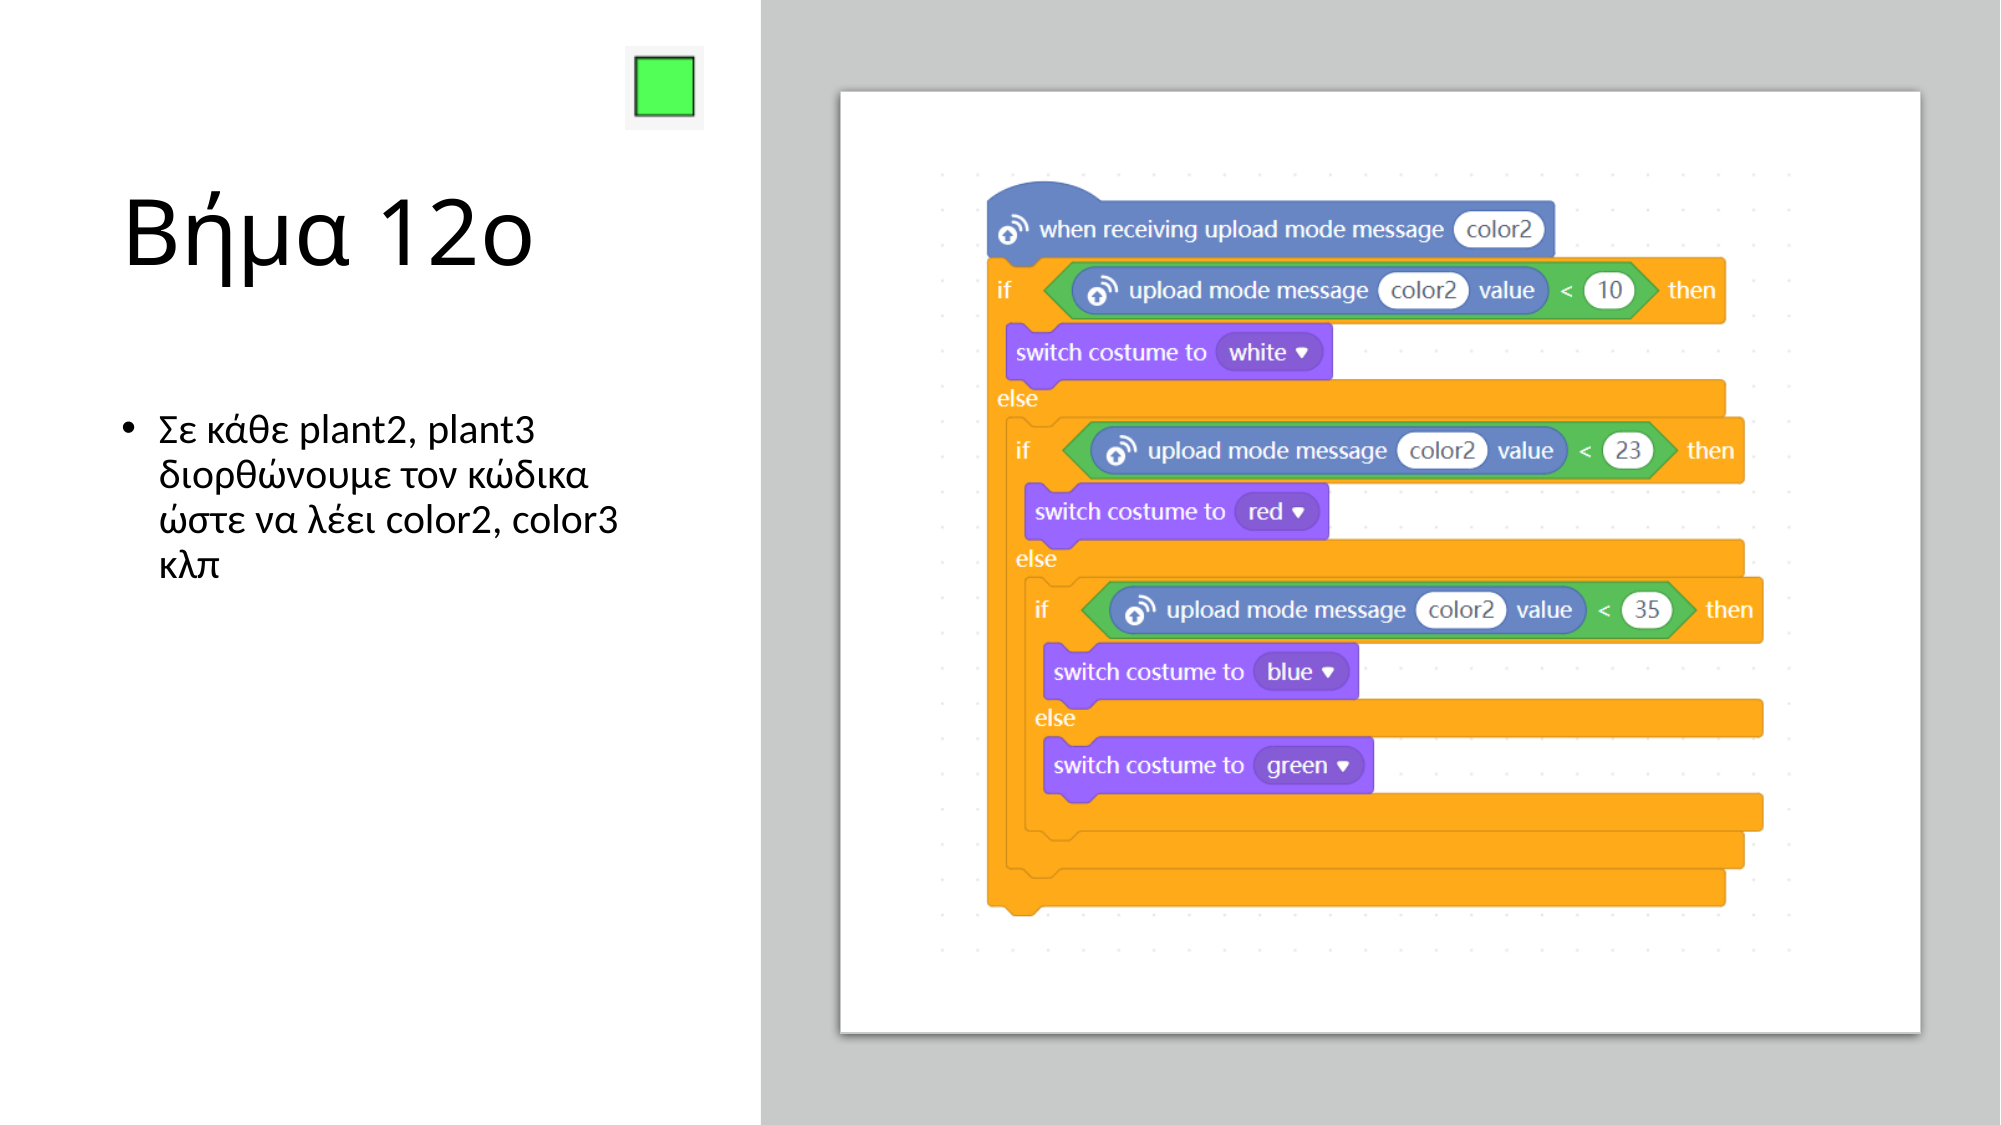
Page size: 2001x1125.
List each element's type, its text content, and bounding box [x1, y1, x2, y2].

title Βήμα 12ο [106, 103, 682, 370]
picture [940, 143, 1821, 981]
text_box [839, 90, 1922, 1034]
picture [625, 46, 704, 130]
list Σε κάθε plant2, plant3 διορθώνουμε τον κώδικα ώστε να λέει color2, color3 κλπ [106, 399, 682, 1021]
text_box [760, 0, 2000, 1125]
